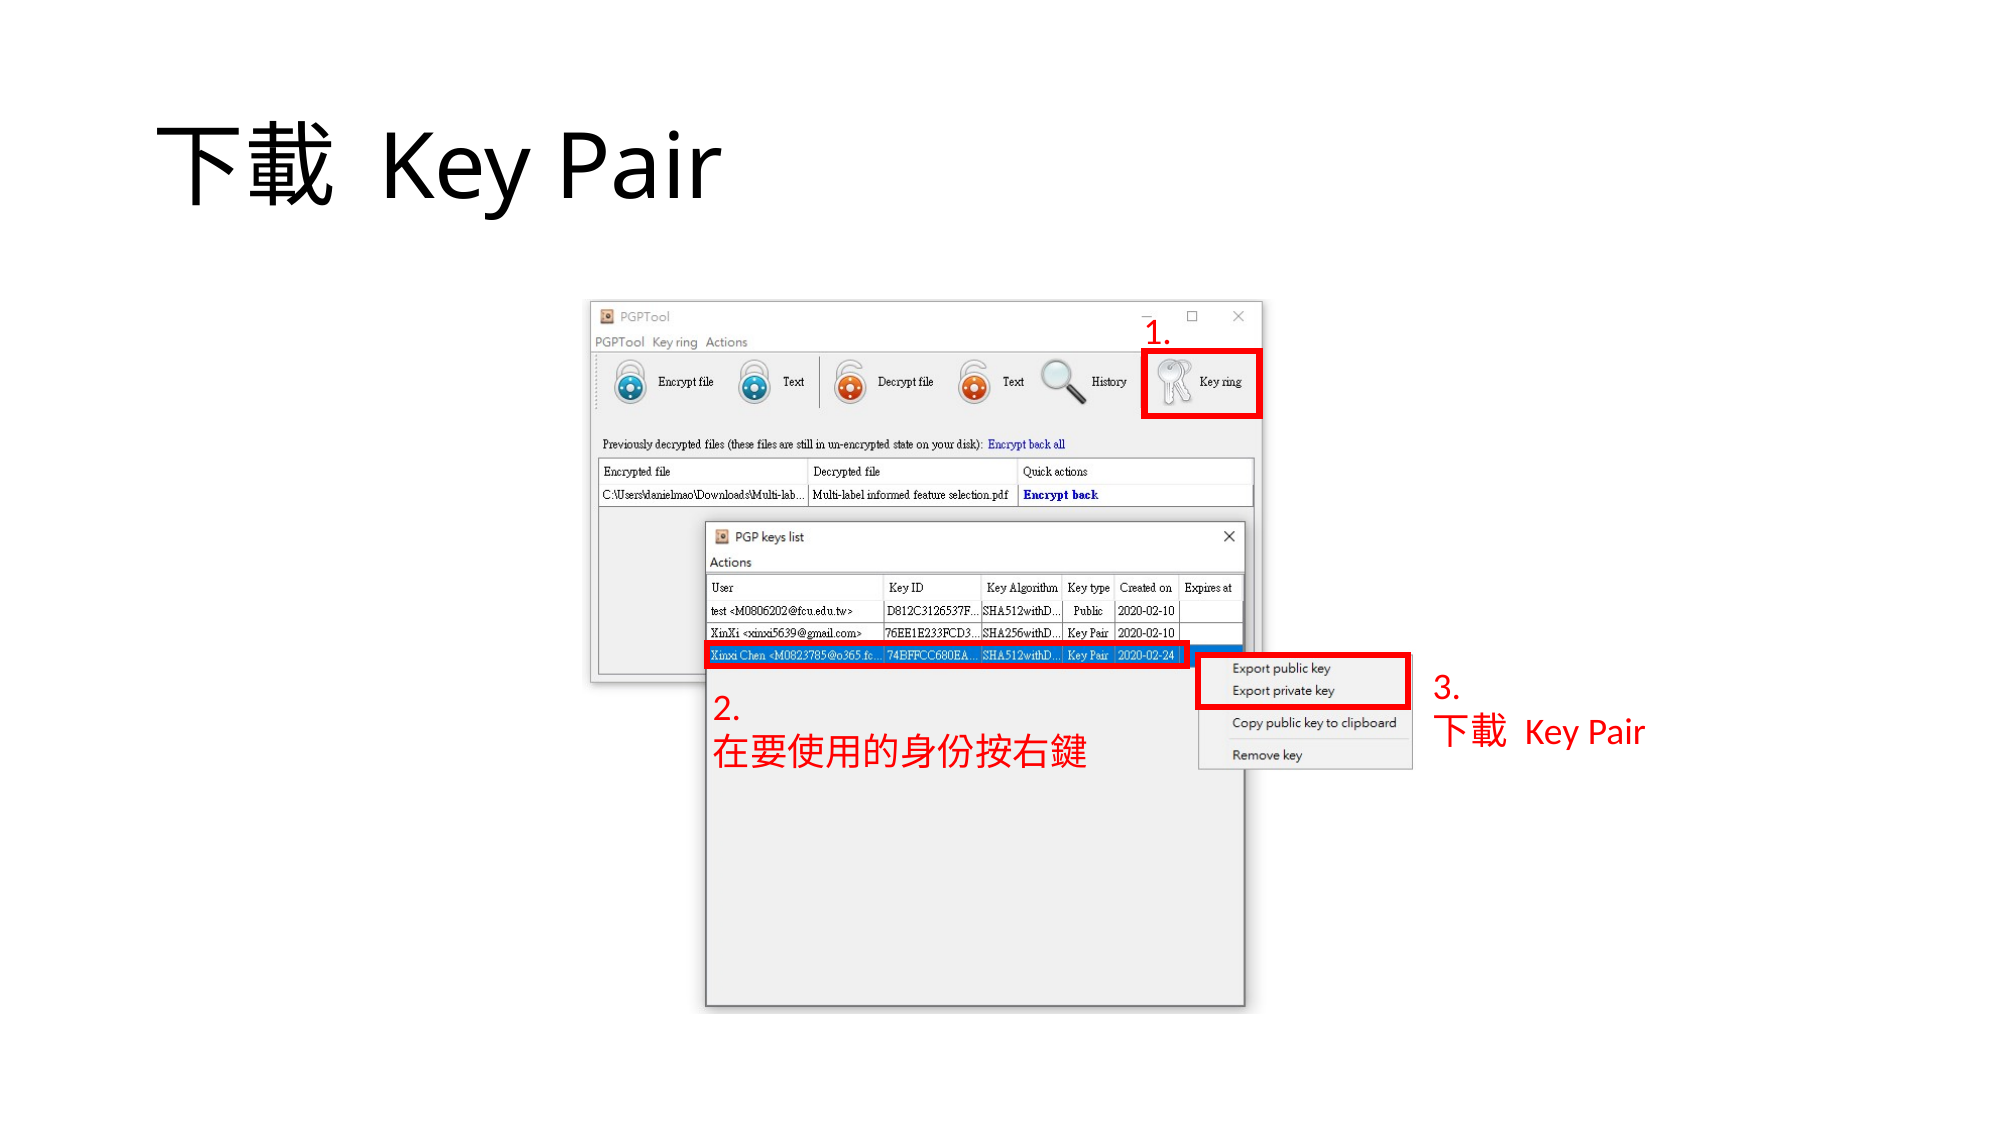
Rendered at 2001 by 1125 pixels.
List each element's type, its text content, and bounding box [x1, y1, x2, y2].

text_box 3. 下載 Key Pair [1418, 654, 2000, 760]
title 下載 Key Pair [137, 59, 1863, 278]
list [582, 299, 1418, 1014]
